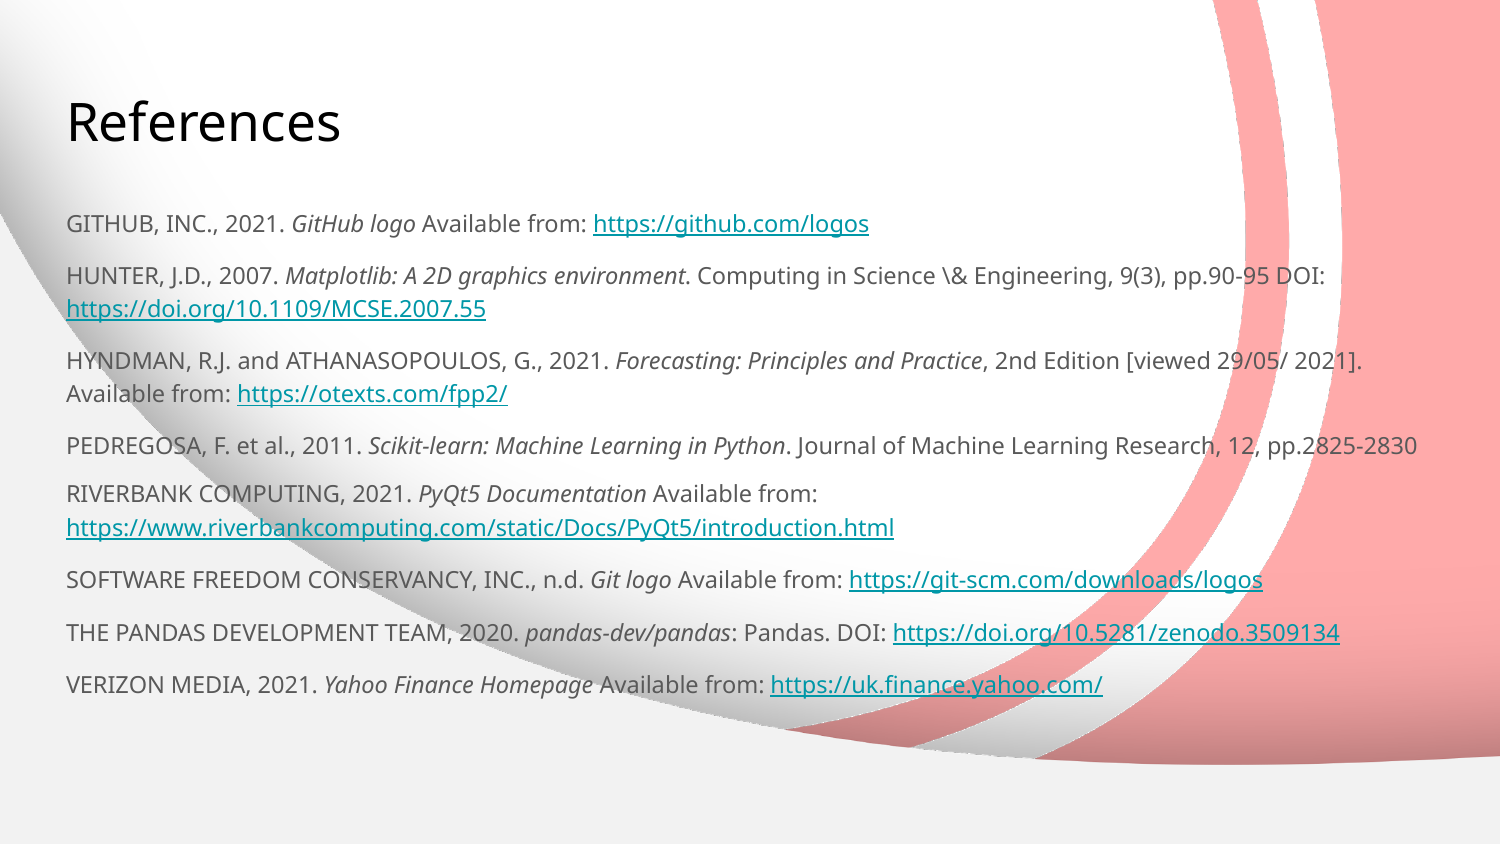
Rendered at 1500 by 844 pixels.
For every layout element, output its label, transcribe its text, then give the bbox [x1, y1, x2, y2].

title References [51, 72, 1449, 167]
picture [0, 0, 1500, 844]
list GITHUB, INC., 2021. GitHub logo Available from: https://github.com/logos HUNTER, J.D., 2007. Matplotlib: A 2D graphics environment. Computing in Science \& Engineering, 9(3), pp.90-95 DOI: https://doi.org/10.1109/MCSE.2007.55 HYNDMAN, R.J. and ATHANASOPOULOS, G., 2021. Forecasting: Principles and Practice, 2nd Edition [viewed 29/05/ 2021]. Available from: https://otexts.com/fpp2/ PEDREGOSA, F. et al., 2011. Scikit-learn: Machine Learning in Python. Journal of Machine Learning Research, 12, pp.2825-2830 RIVERBANK COMPUTING, 2021. PyQt5 Documentation Available from: https://www.riverbankcomputing.com/static/Docs/PyQt5/introduction.html SOFTWARE FREEDOM CONSERVANCY, INC., n.d. Git logo Available from: https://git-scm.com/downloads/logos THE PANDAS DEVELOPMENT TEAM, 2020. pandas-dev/pandas: Pandas. DOI: https://doi.org/10.5281/zenodo.3509134 VERIZON MEDIA, 2021. Yahoo Finance Homepage Available from: https://uk.finance.yahoo.com/ [51, 189, 1449, 750]
